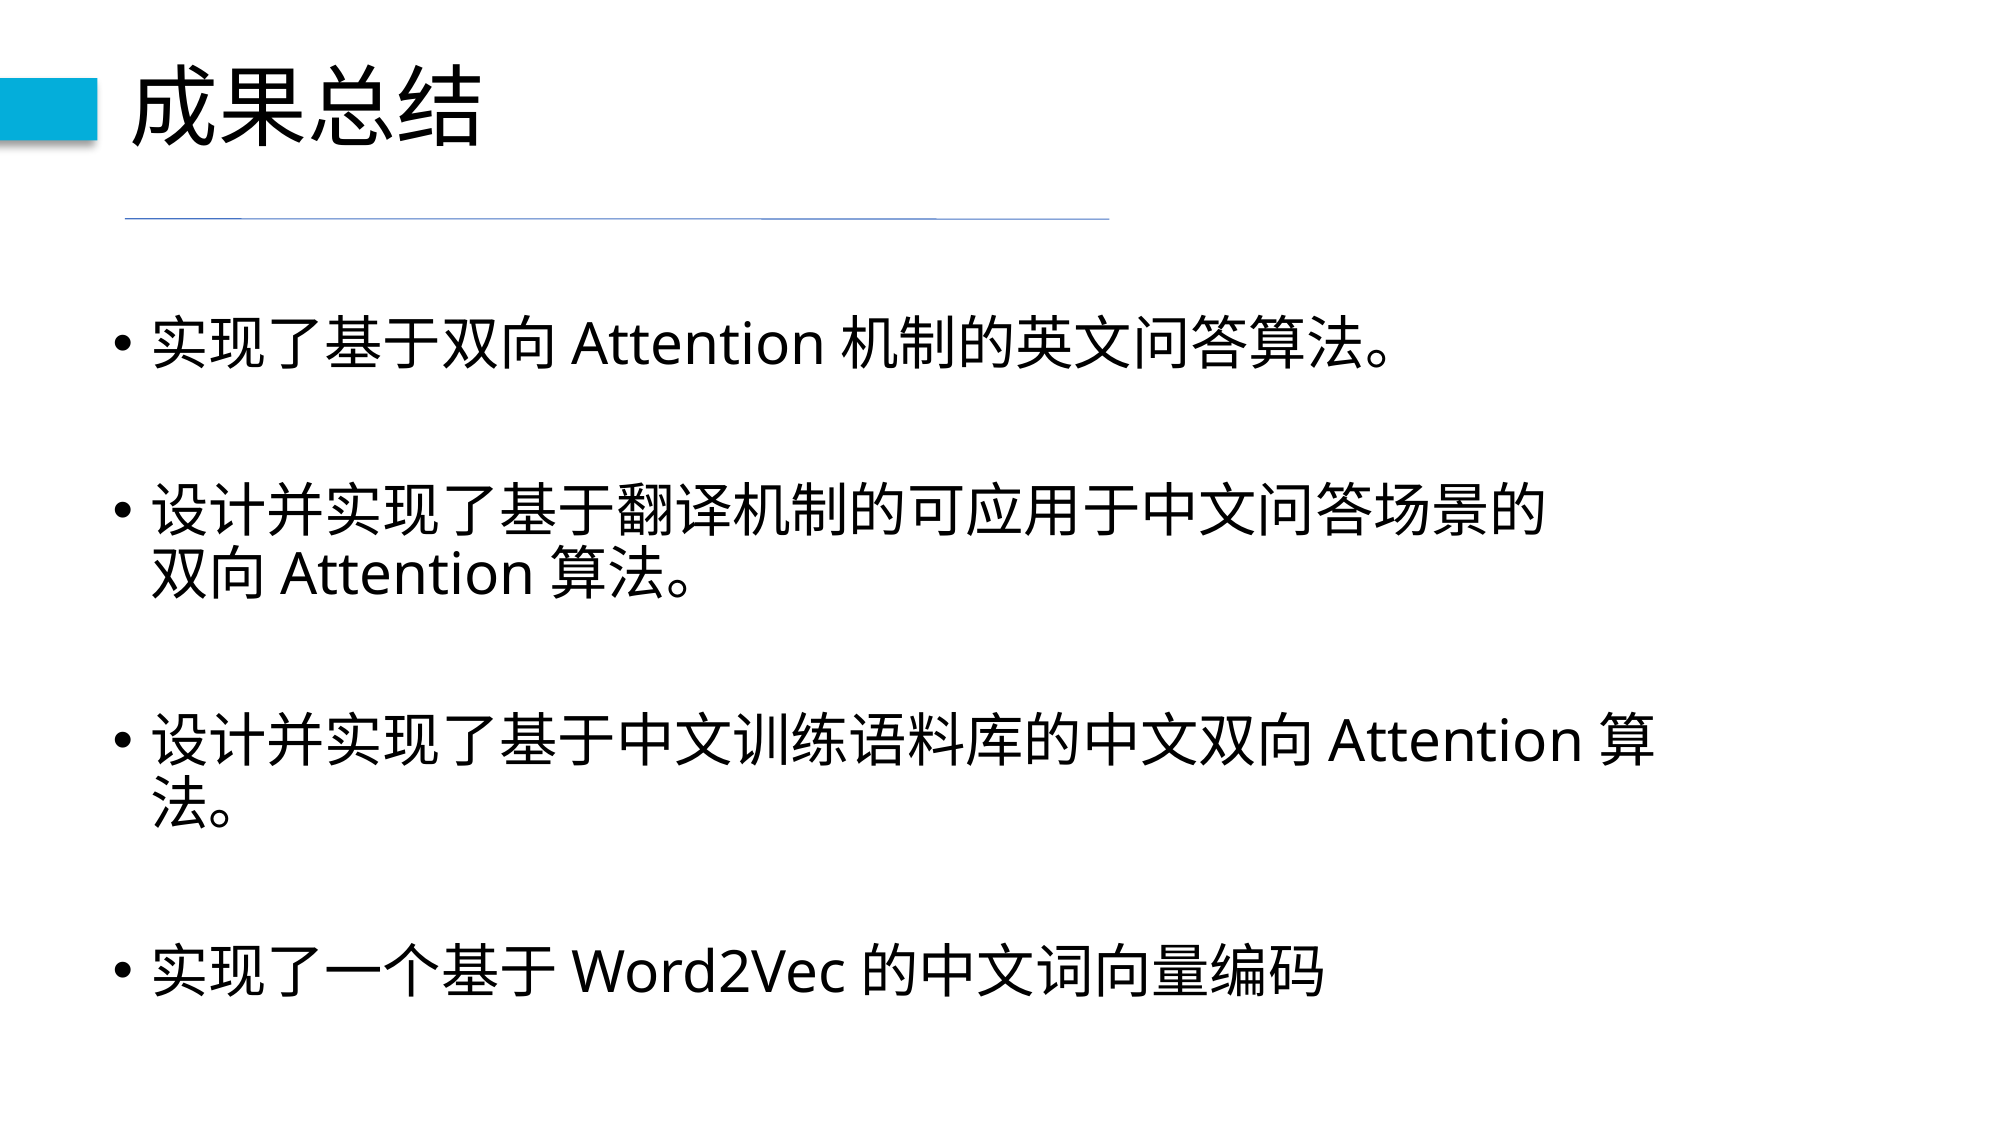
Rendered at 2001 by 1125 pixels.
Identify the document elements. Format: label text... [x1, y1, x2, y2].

text_box [0, 77, 98, 142]
list 实现了基于双向Attention机制的英文问答算法。 设计并实现了基于翻译机制的可应用于中文问答场景的 双向Attention算法。 设计并实现了基于中文训练语料库的中文双向Attention算法。 实现了一个基于Word2Vec的中文词向量编码 [97, 306, 1691, 1045]
text_box 成果总结 [109, 0, 1204, 209]
